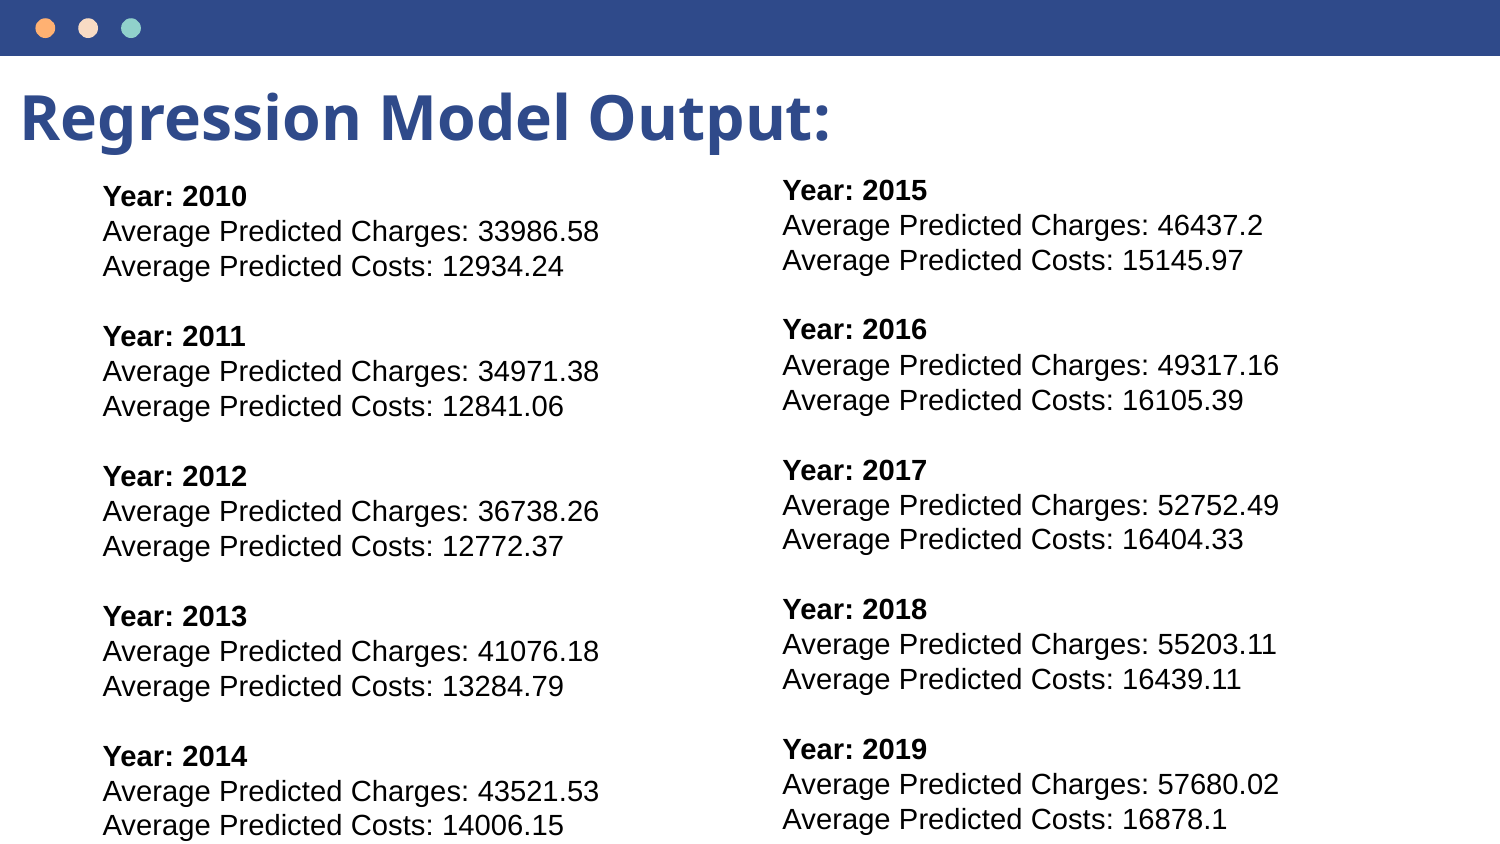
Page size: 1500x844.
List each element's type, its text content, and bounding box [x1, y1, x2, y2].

text_box Year: 2015 Average Predicted Charges: 46437.2 Average Predicted Costs: 15145.97 Year: 2016 Average Predicted Charges: 49317.16 Average Predicted Costs: 16105.39 Year: 2017 Average Predicted Charges: 52752.49 Average Predicted Costs: 16404.33 Year: 2018 Average Predicted Charges: 55203.11 Average Predicted Costs: 16439.11 Year: 2019 Average Predicted Charges: 57680.02 Average Predicted Costs: 16878.1 [767, 156, 1369, 844]
title Regression Model Output: [4, 65, 960, 140]
text_box Year: 2010 Average Predicted Charges: 33986.58 Average Predicted Costs: 12934.24 Year: 2011 Average Predicted Charges: 34971.38 Average Predicted Costs: 12841.06 Year: 2012 Average Predicted Charges: 36738.26 Average Predicted Costs: 12772.37 Year: 2013 Average Predicted Charges: 41076.18 Average Predicted Costs: 13284.79 Year: 2014 Average Predicted Charges: 43521.53 Average Predicted Costs: 14006.15 [87, 162, 759, 844]
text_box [0, 0, 1500, 57]
